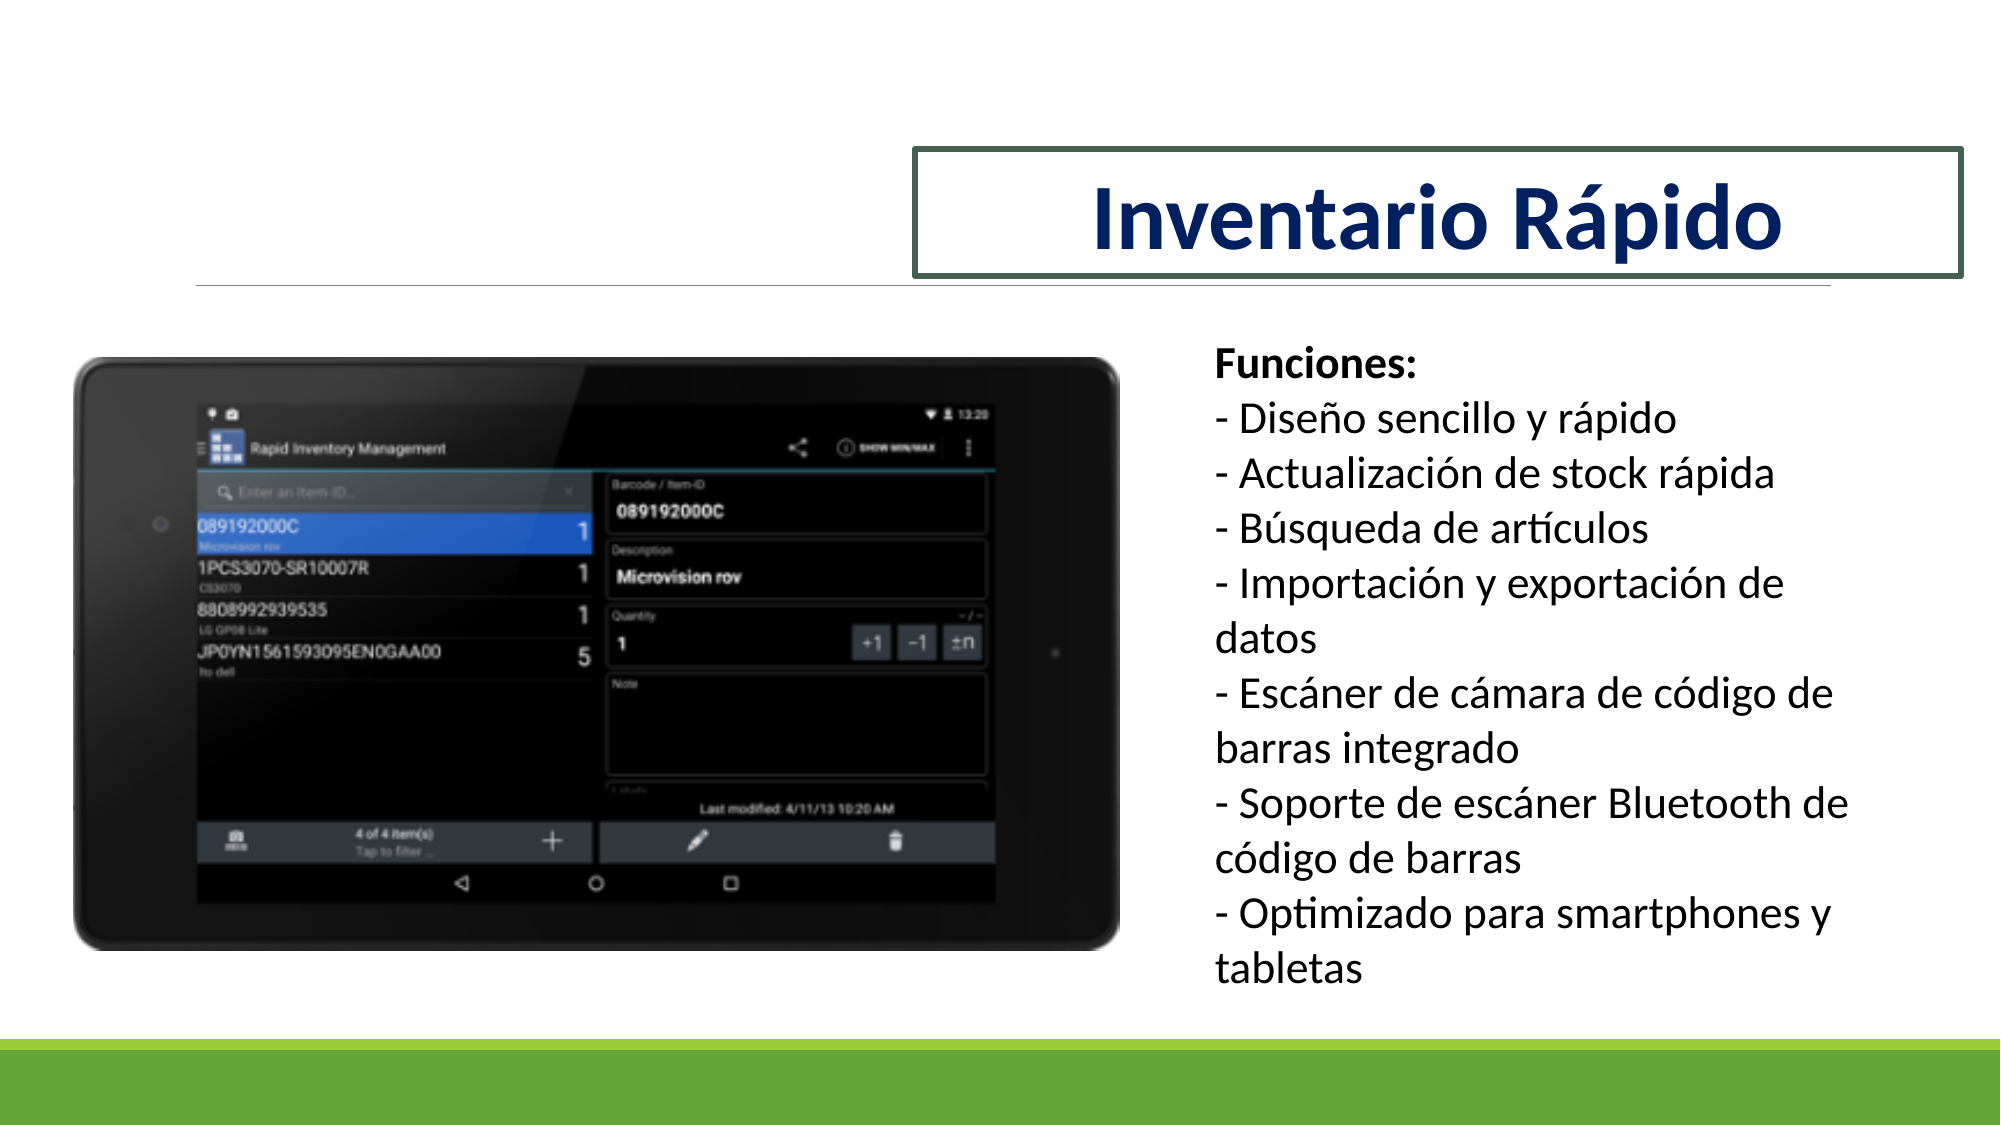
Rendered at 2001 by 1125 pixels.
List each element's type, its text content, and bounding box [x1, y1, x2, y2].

text_box Funciones: - Diseño sencillo y rápido - Actualización de stock rápida - Búsqueda de artículos - Importación y exportación de datos - Escáner de cámara de código de barras integrado - Soporte de escáner Bluetooth de código de barras - Optimizado para smartphones y tabletas [1200, 325, 1896, 1000]
text_box Inventario Rápido [915, 148, 1961, 277]
picture [73, 357, 1120, 951]
